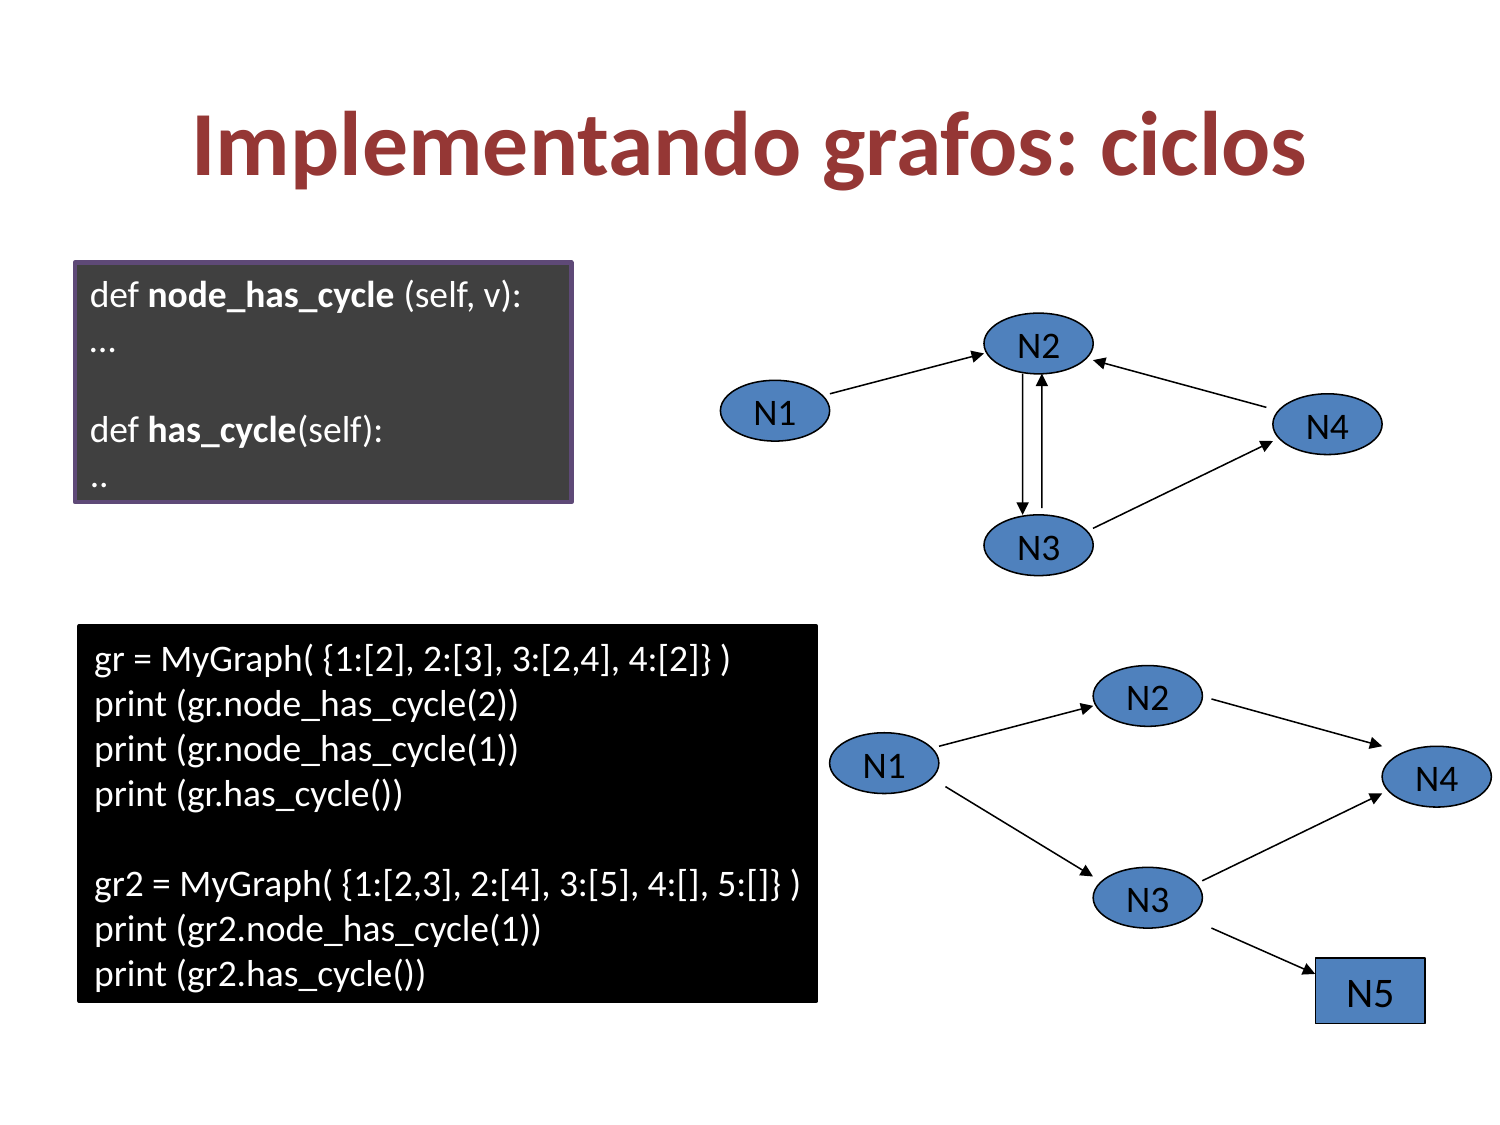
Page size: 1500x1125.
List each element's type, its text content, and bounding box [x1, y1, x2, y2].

text_box [1202, 793, 1383, 881]
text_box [720, 312, 1383, 576]
text_box def node_has_cycle (self, v): … def has_cycle(self): .. [73, 260, 574, 504]
title Implementando grafos: ciclos [75, 45, 1425, 233]
text_box [939, 703, 1094, 747]
text_box gr = MyGraph( {1:[2], 2:[3], 3:[2,4], 4:[2]} ) print (gr.node_has_cycle(2)) print (gr.node_has_cycle(1)) print (gr.has_cycle()) gr2 = MyGraph( {1:[2,3], 2:[4], 3:[5], 4:[], 5:[]} ) print (gr2.node_has_cycle(1)) print (gr2.has_cycle()) [77, 624, 818, 1003]
list N5 [1315, 957, 1425, 1024]
text_box N2 [1093, 665, 1203, 727]
text_box N3 [1093, 867, 1203, 929]
text_box N1 [829, 732, 939, 794]
text_box N4 [1382, 746, 1492, 808]
text_box [945, 786, 1093, 877]
text_box [1211, 698, 1383, 749]
text_box [1211, 927, 1316, 975]
